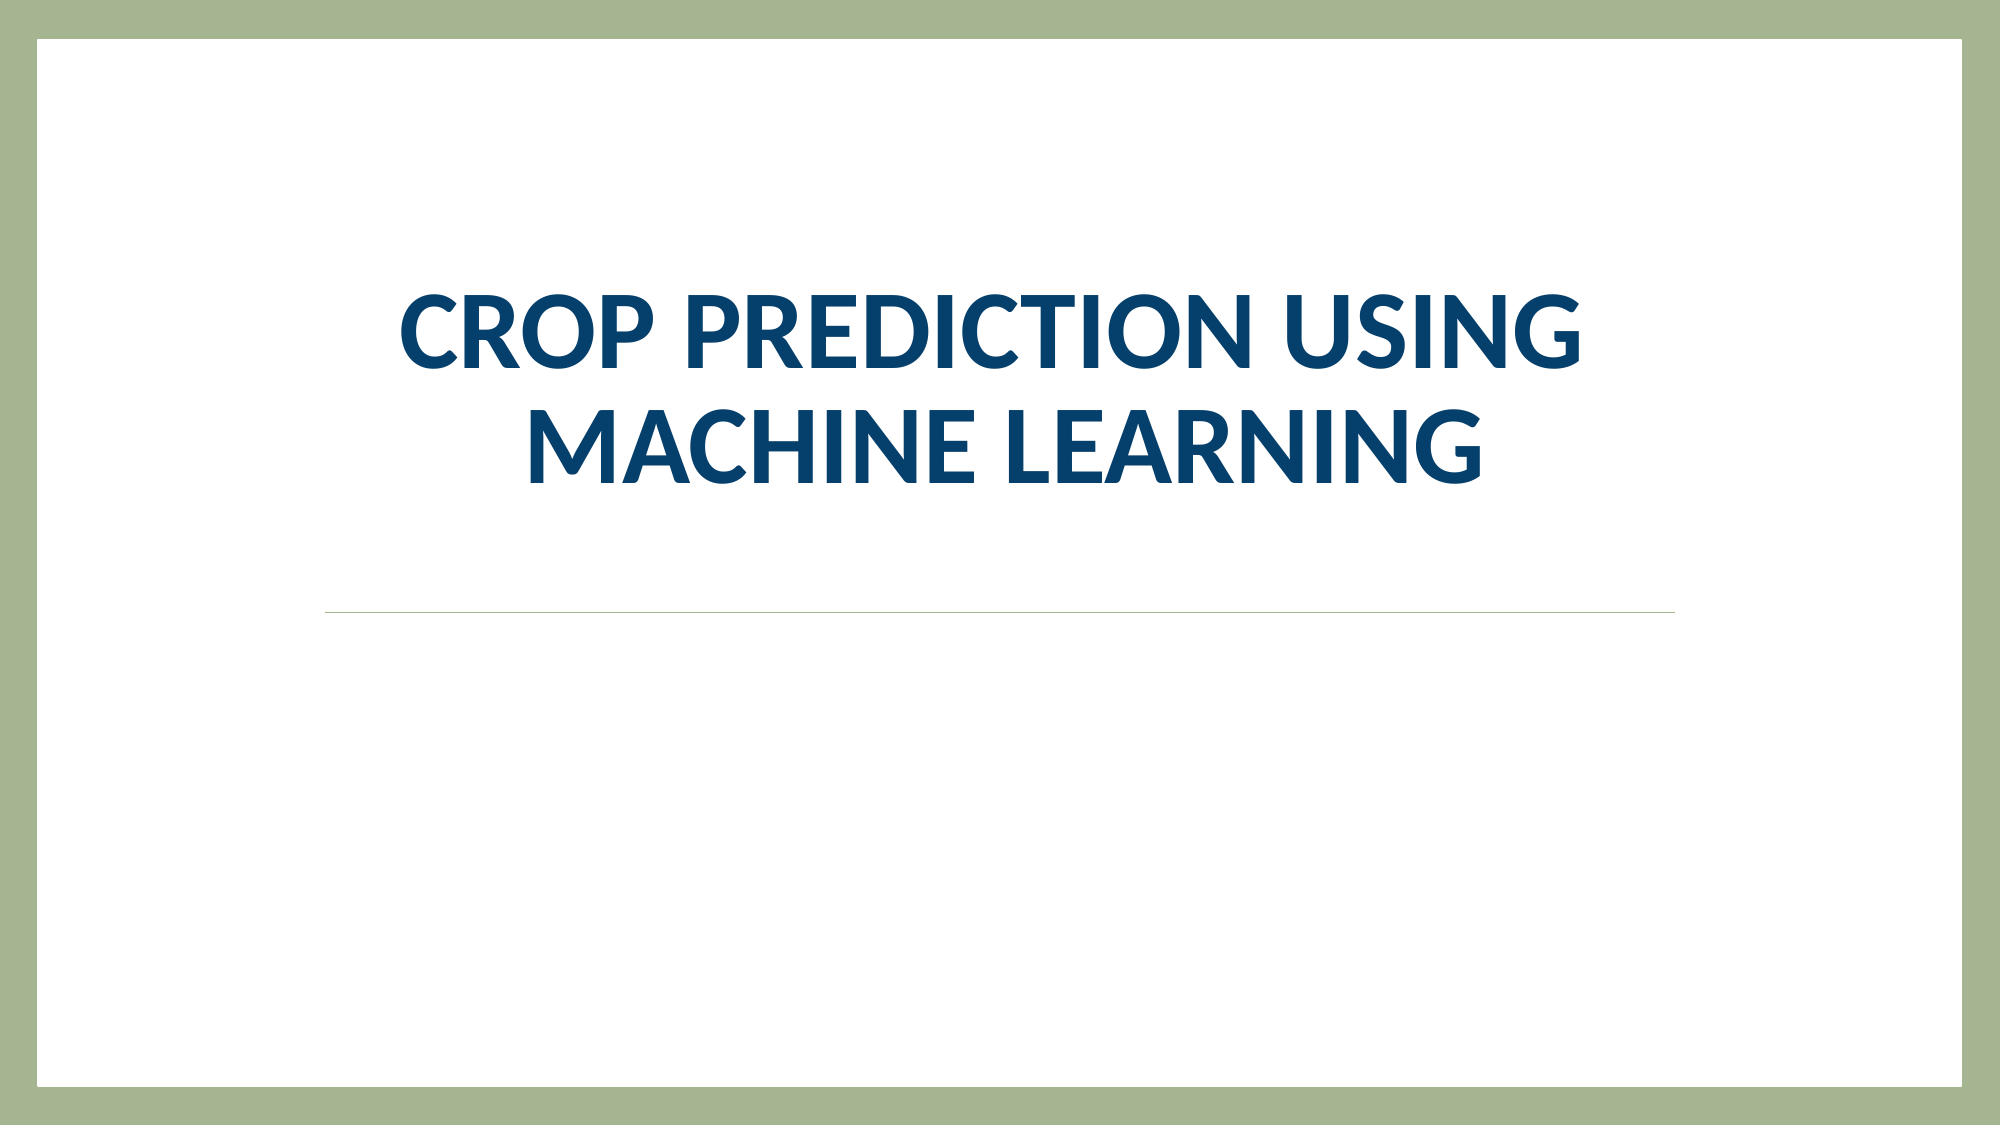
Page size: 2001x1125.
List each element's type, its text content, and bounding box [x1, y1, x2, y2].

title Crop Prediction using Machine Learning [180, 0, 1830, 515]
